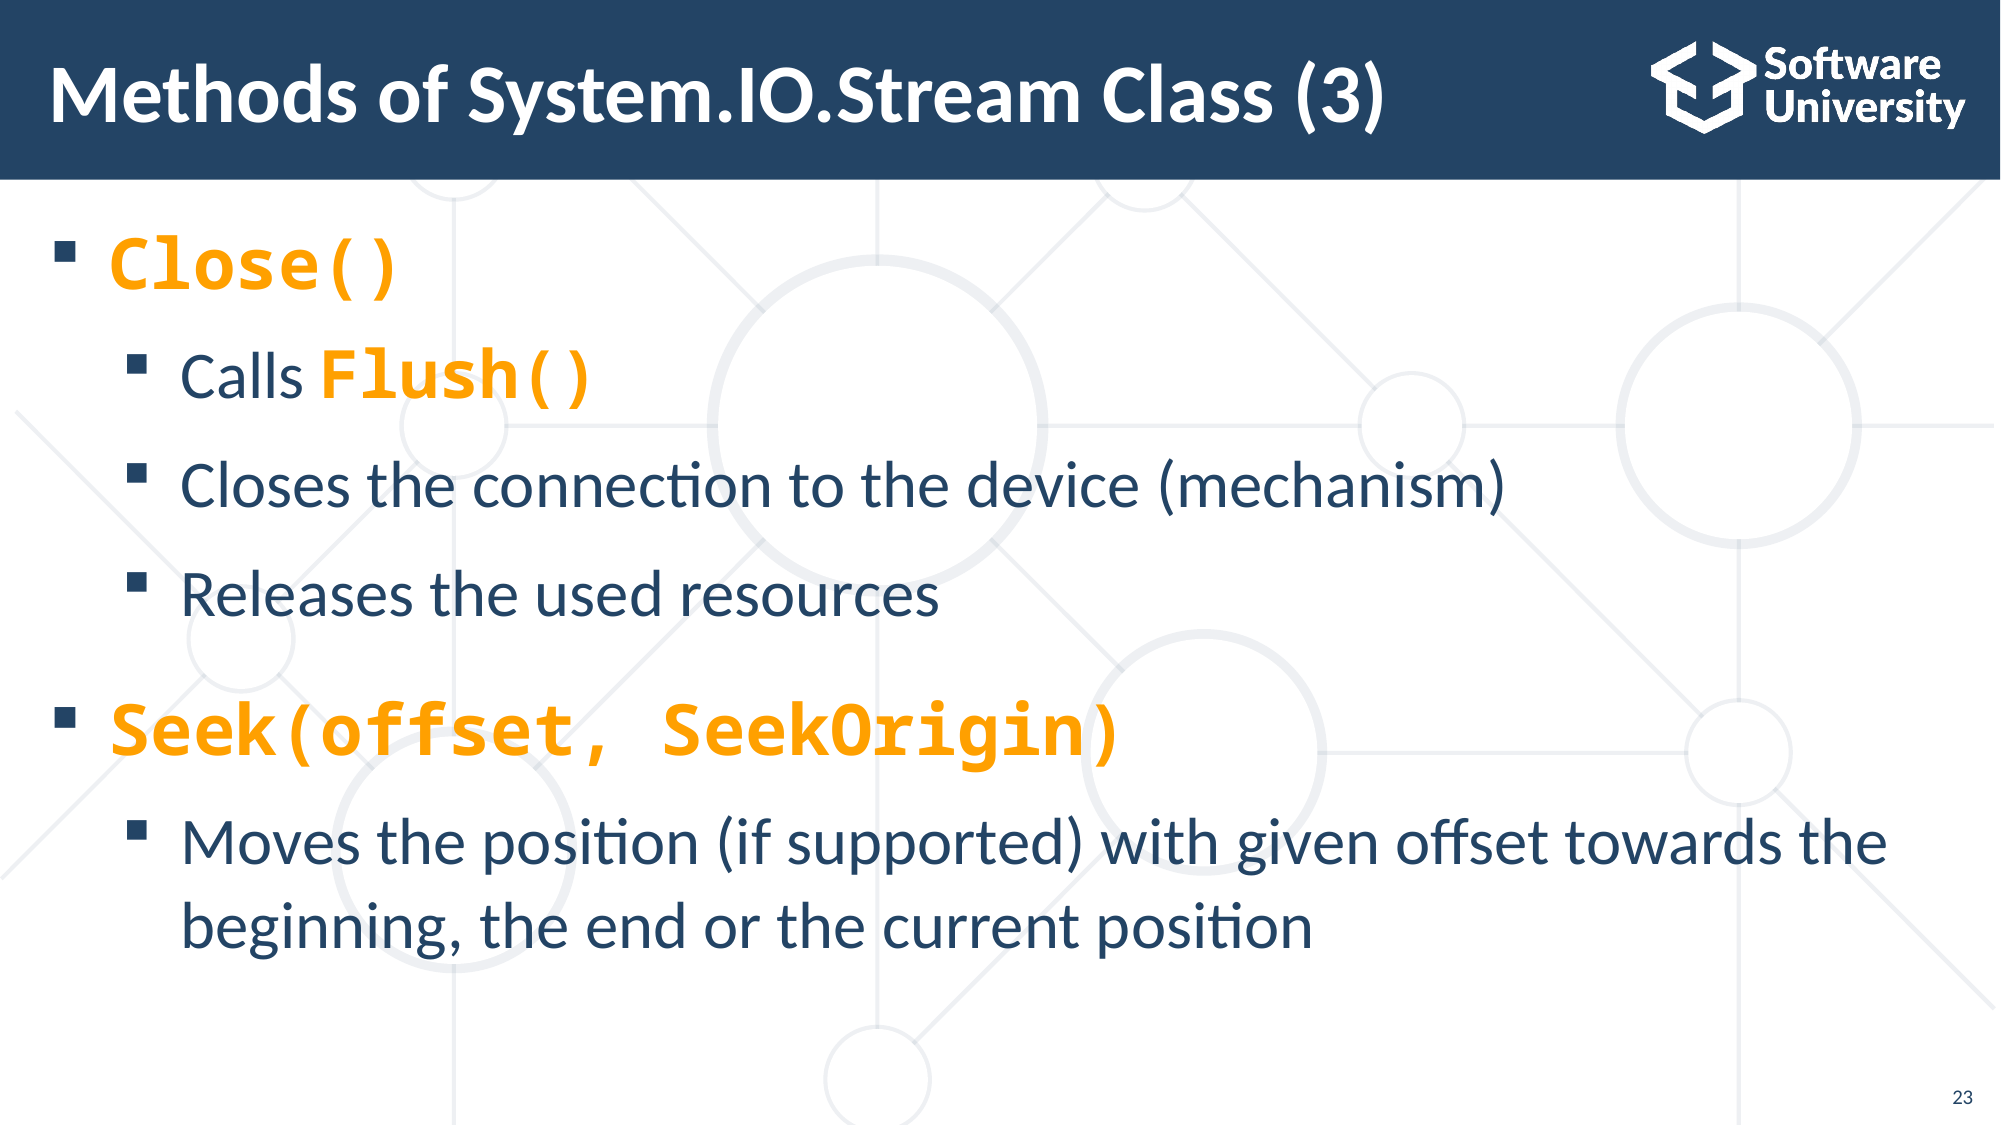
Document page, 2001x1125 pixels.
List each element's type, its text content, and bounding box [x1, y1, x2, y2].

slide_number 23 [1927, 1067, 1989, 1117]
picture [1651, 41, 1966, 134]
title Methods of System.IO.Stream Class (3) [31, 16, 1625, 162]
list Close() Calls Flush() Closes the connection to the device (mechanism) Releases the used resources Seek(offset, SeekOrigin) Moves the position (if supported) with given offset towards the beginning, the end or the current position [31, 208, 1970, 1102]
